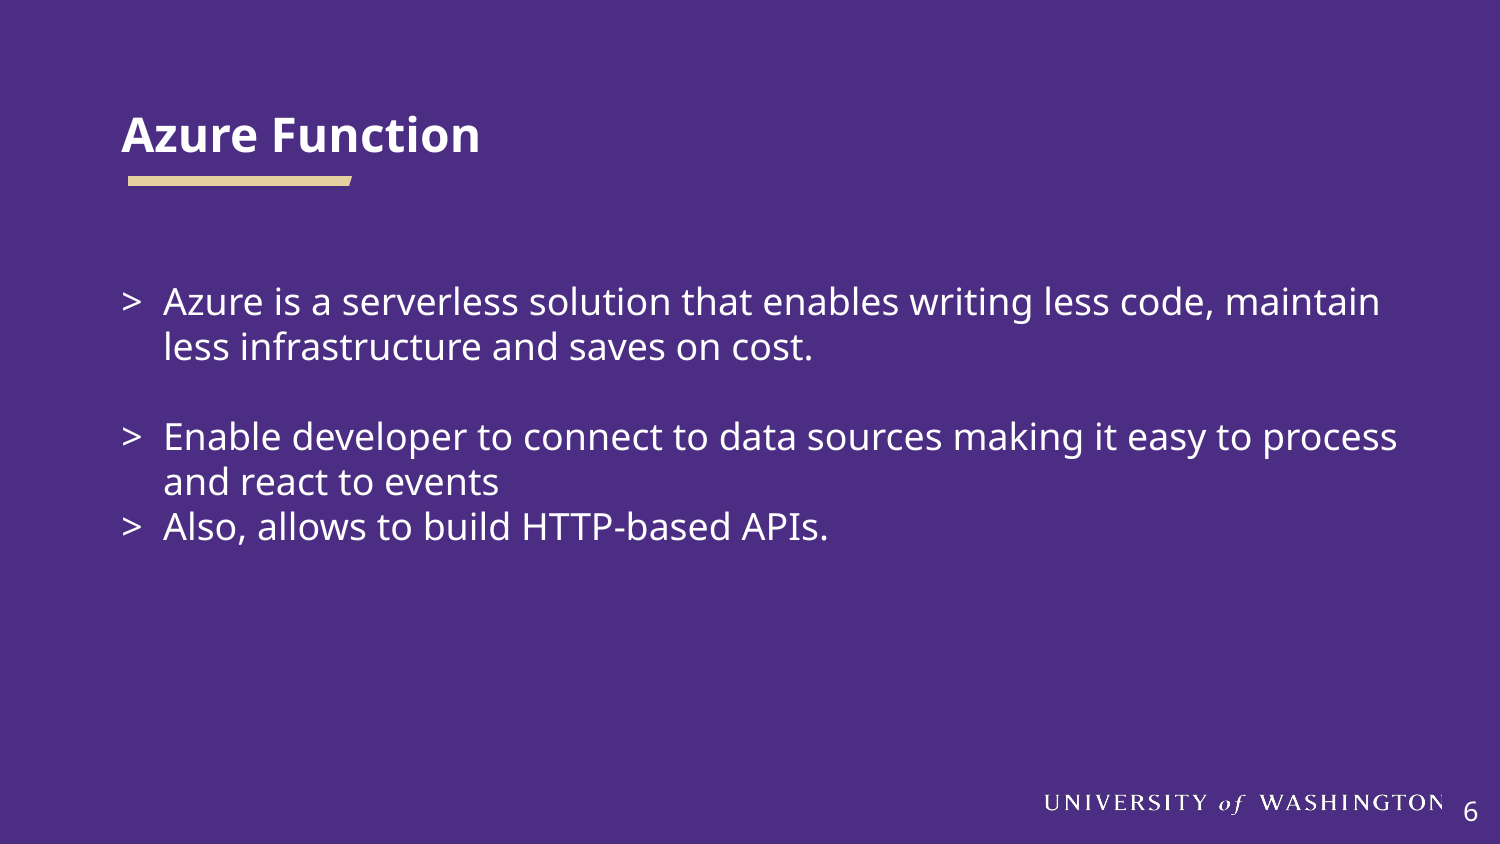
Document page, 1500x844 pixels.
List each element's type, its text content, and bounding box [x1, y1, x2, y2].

list Azure is a serverless solution that enables writing less code, maintain less infrastructure and saves on cost. Enable developer to connect to data sources making it easy to process and react to events Also, allows to build HTTP-based APIs. [110, 227, 1453, 755]
title Azure Function [110, 44, 1453, 168]
picture [128, 176, 352, 186]
slide_number 6 [1403, 779, 1494, 844]
picture [1025, 781, 1403, 815]
